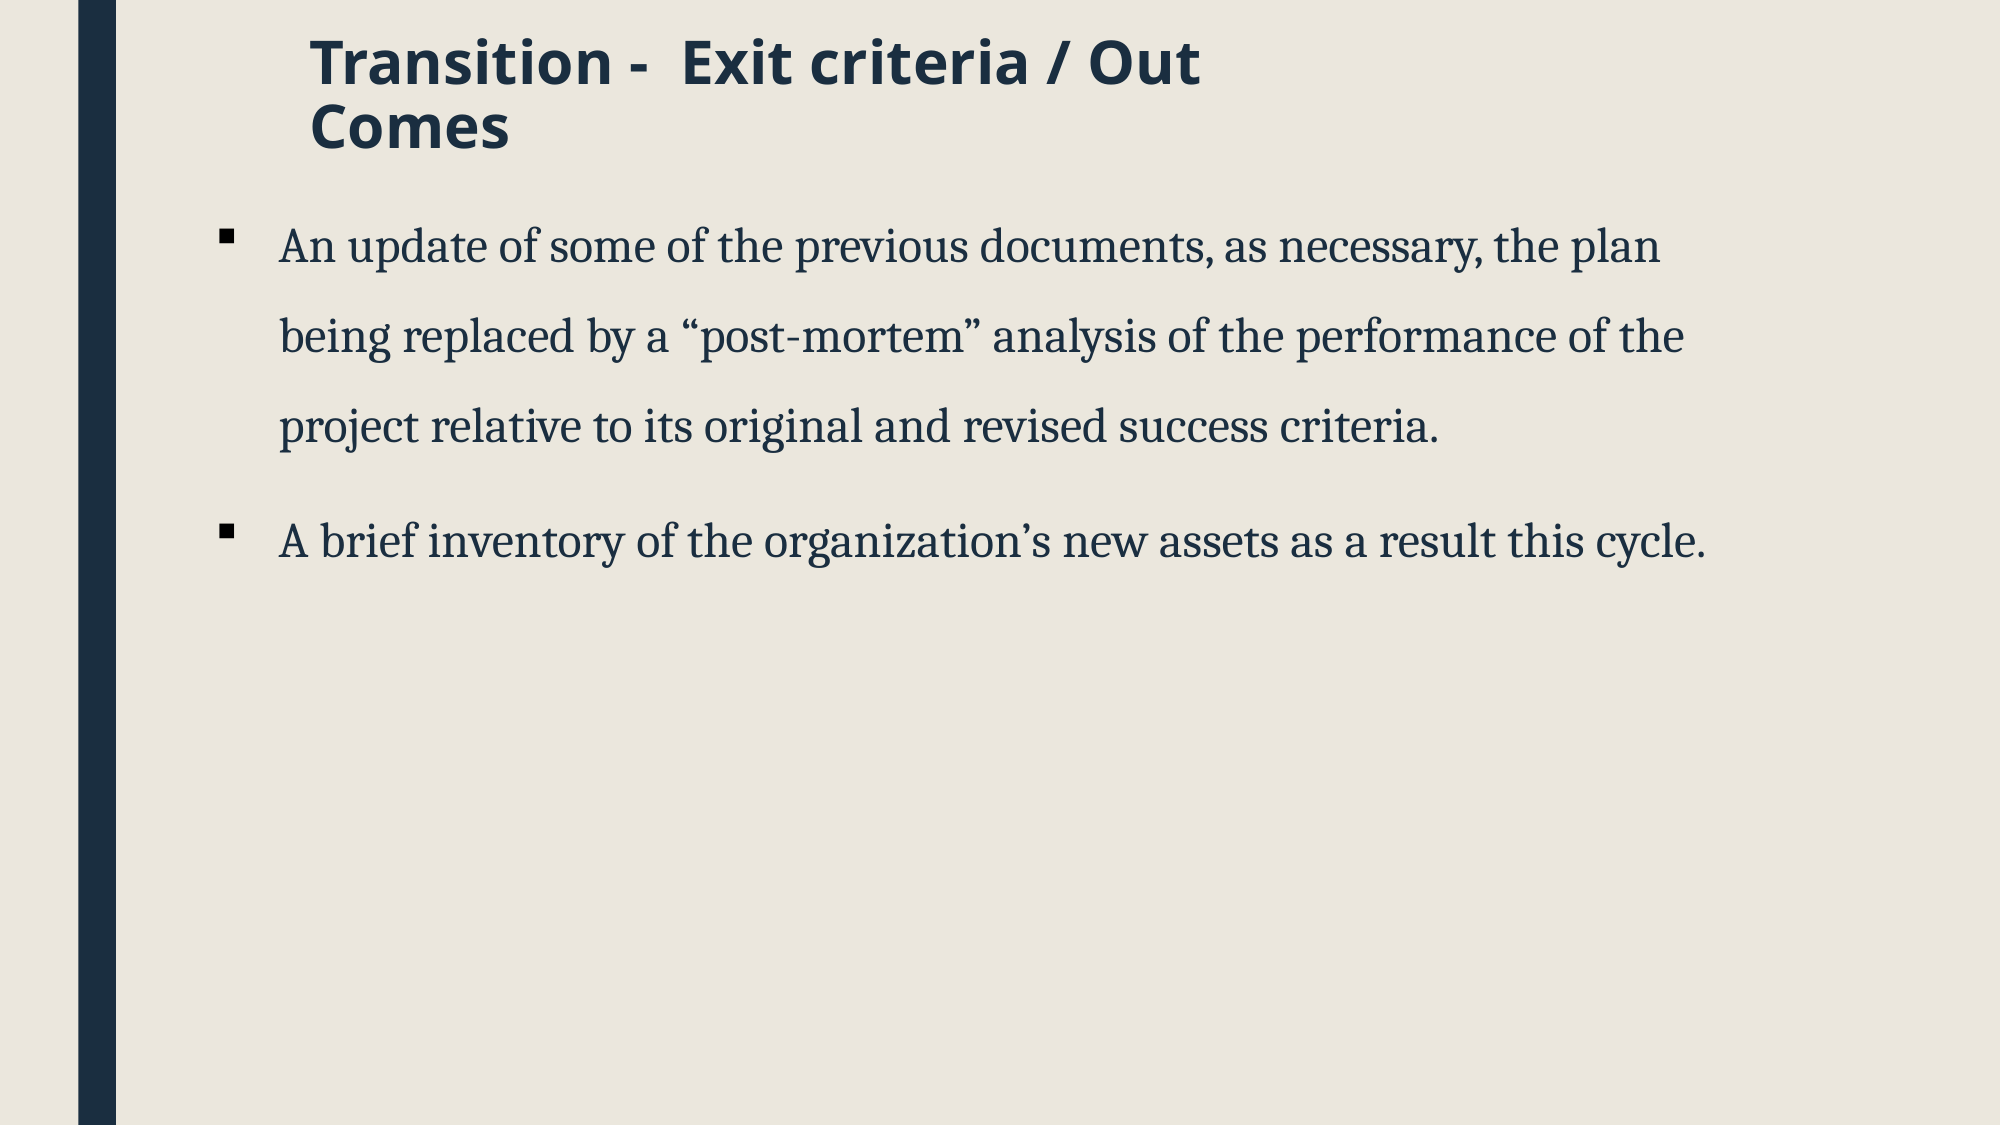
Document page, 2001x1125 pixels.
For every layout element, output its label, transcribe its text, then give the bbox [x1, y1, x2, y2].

list An update of some of the previous documents, as necessary, the plan being replaced by a “post-mortem” analysis of the performance of the project relative to its original and revised success criteria. A brief inventory of the organization’s new assets as a result this cycle. [200, 175, 1776, 975]
title Transition - Exit criteria / Out Comes [294, 25, 1332, 141]
